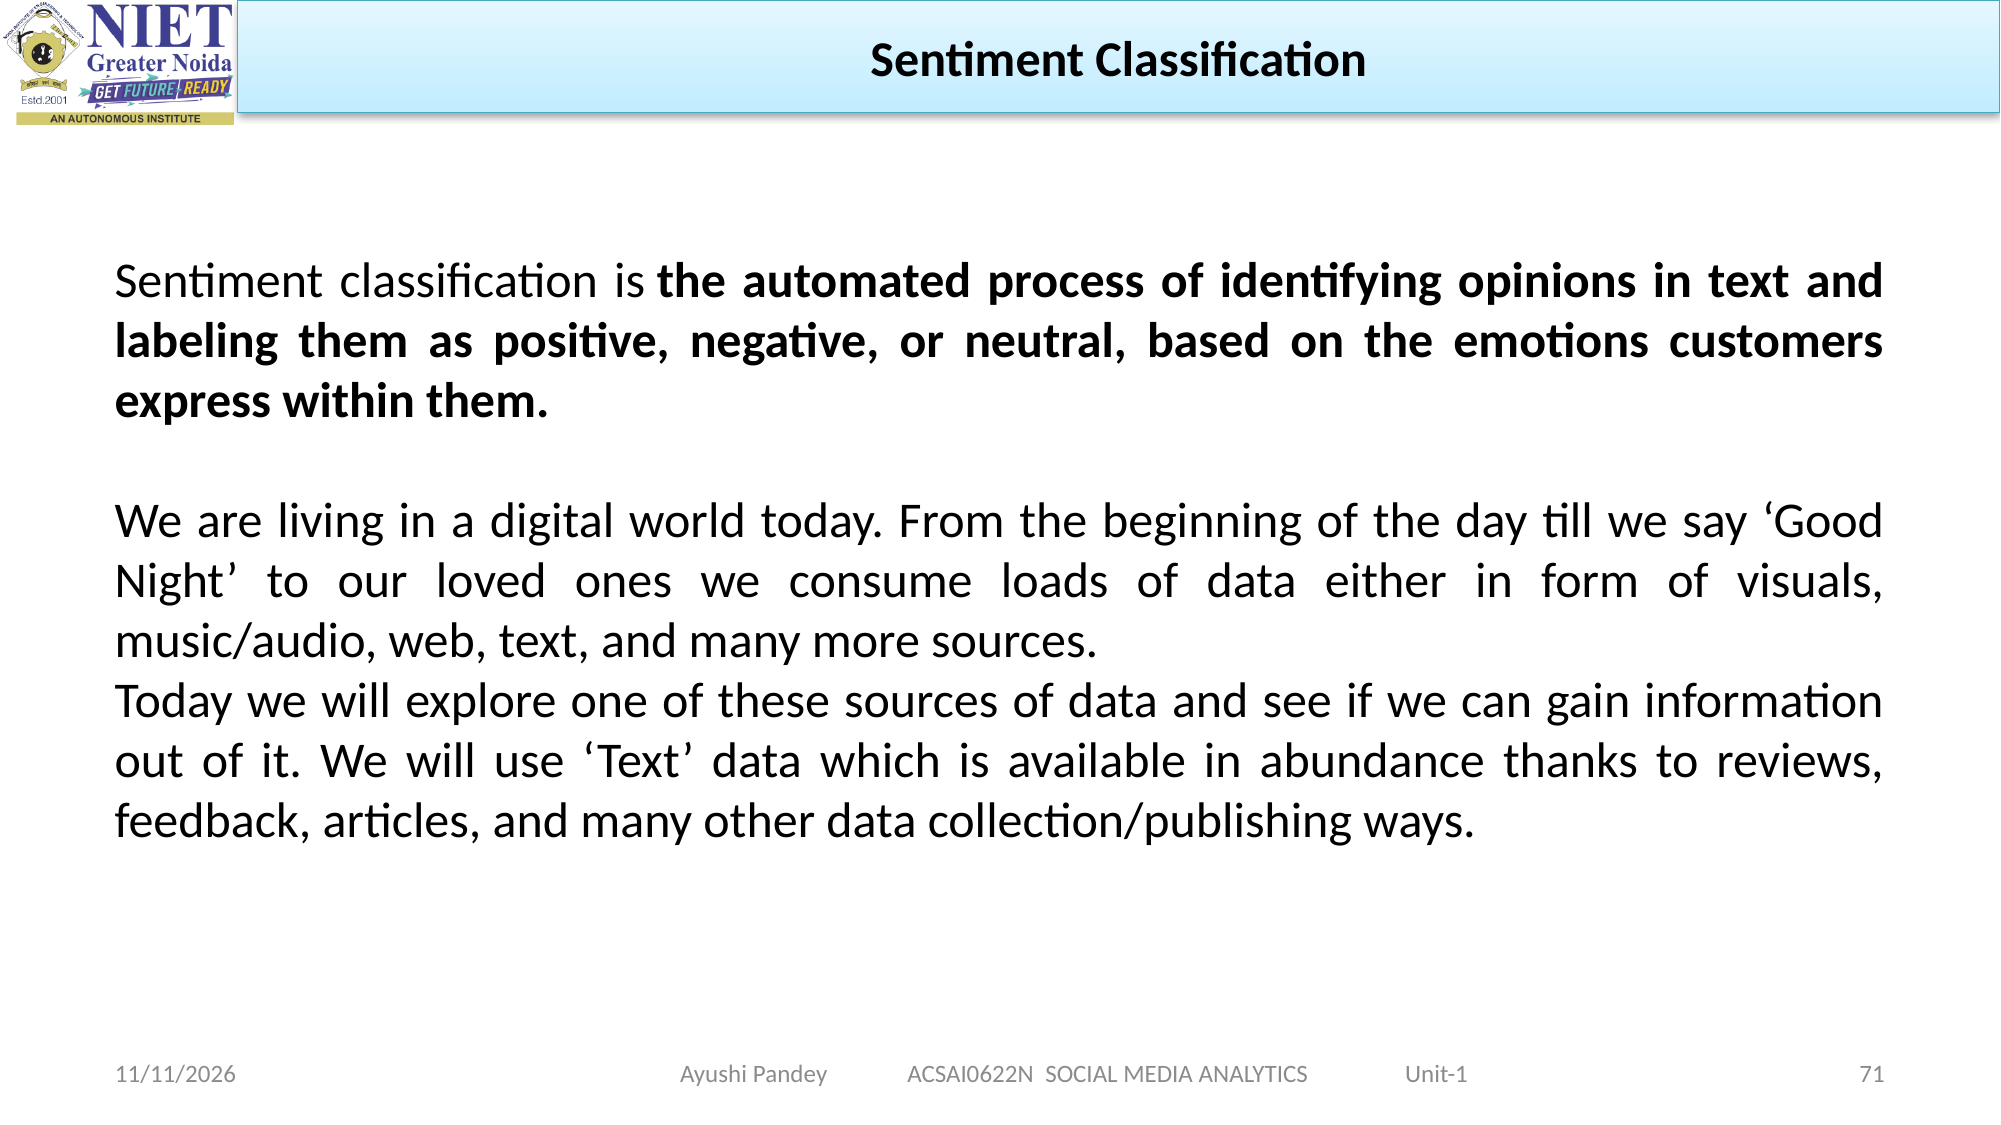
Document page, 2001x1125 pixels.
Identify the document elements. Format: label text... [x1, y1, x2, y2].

slide_number 71 [1433, 1042, 1900, 1103]
text_box Sentiment classification is the automated process of identifying opinions in text and labeling them as positive, negative, or neutral, based on the emotions customers express within them. We are living in a digital world today. From the beginning of the day till we say ‘Good Night’ to our loved ones we consume loads of data either in form of visuals, music/audio, web, text, and many more sources. Today we will explore one of these sources of data and see if we can gain information out of it. We will use ‘Text’ data which is available in abundance thanks to reviews, feedback, articles, and many other data collection/publishing ways. [99, 239, 1900, 855]
footer Ayushi Pandey ACSAI0622N SOCIAL MEDIA ANALYTICS Unit-1 [662, 1042, 1433, 1103]
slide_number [99, 1042, 567, 1103]
picture [3, 2, 234, 125]
text_box Sentiment Classification [237, 0, 2000, 113]
